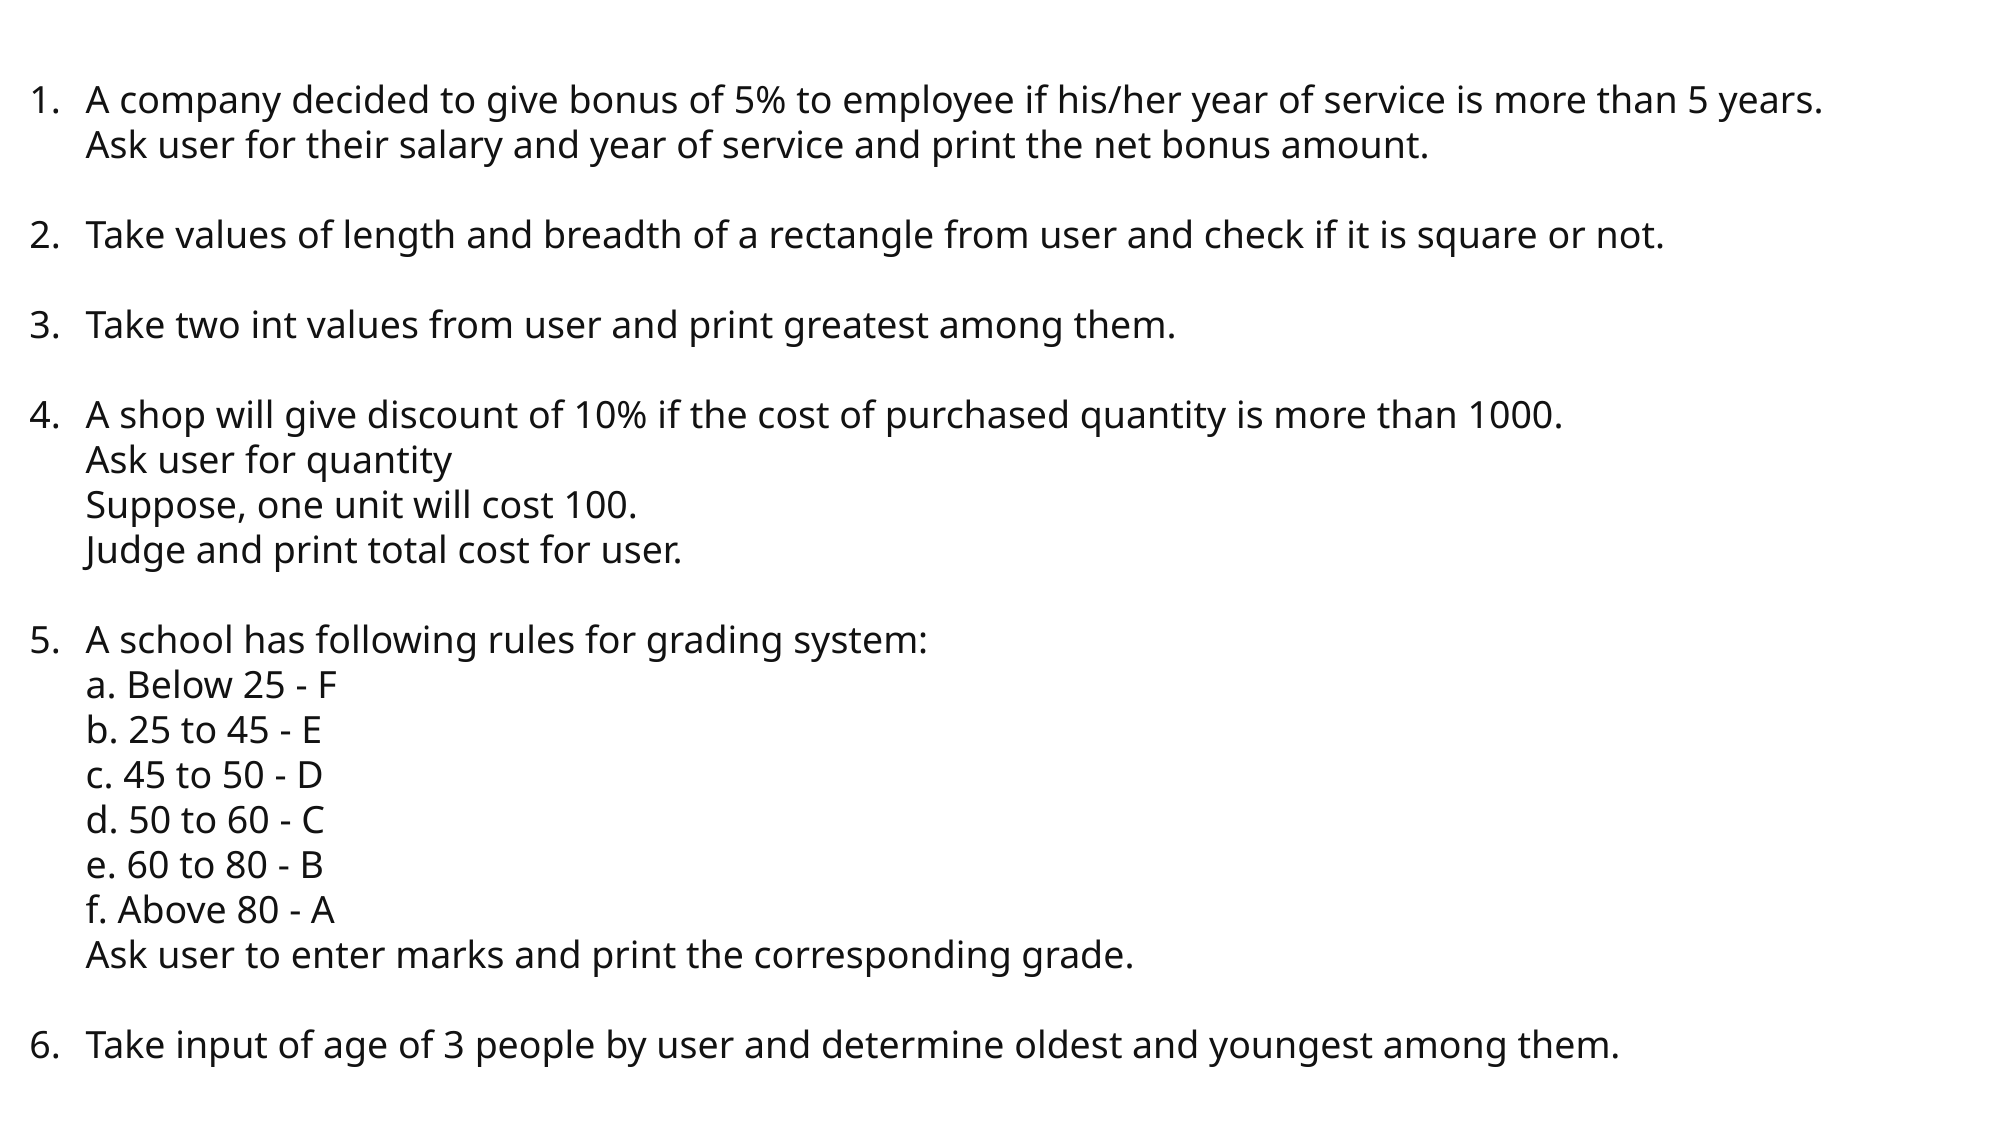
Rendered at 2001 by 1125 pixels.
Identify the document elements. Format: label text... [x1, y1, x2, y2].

text_box A company decided to give bonus of 5% to employee if his/her year of service is more than 5 years. Ask user for their salary and year of service and print the net bonus amount. Take values of length and breadth of a rectangle from user and check if it is square or not. Take two int values from user and print greatest among them. A shop will give discount of 10% if the cost of purchased quantity is more than 1000. Ask user for quantity Suppose, one unit will cost 100. Judge and print total cost for user. A school has following rules for grading system: a. Below 25 - F b. 25 to 45 - E c. 45 to 50 - D d. 50 to 60 - C e. 60 to 80 - B f. Above 80 - A Ask user to enter marks and print the corresponding grade. Take input of age of 3 people by user and determine oldest and youngest among them. [14, 68, 1914, 1073]
